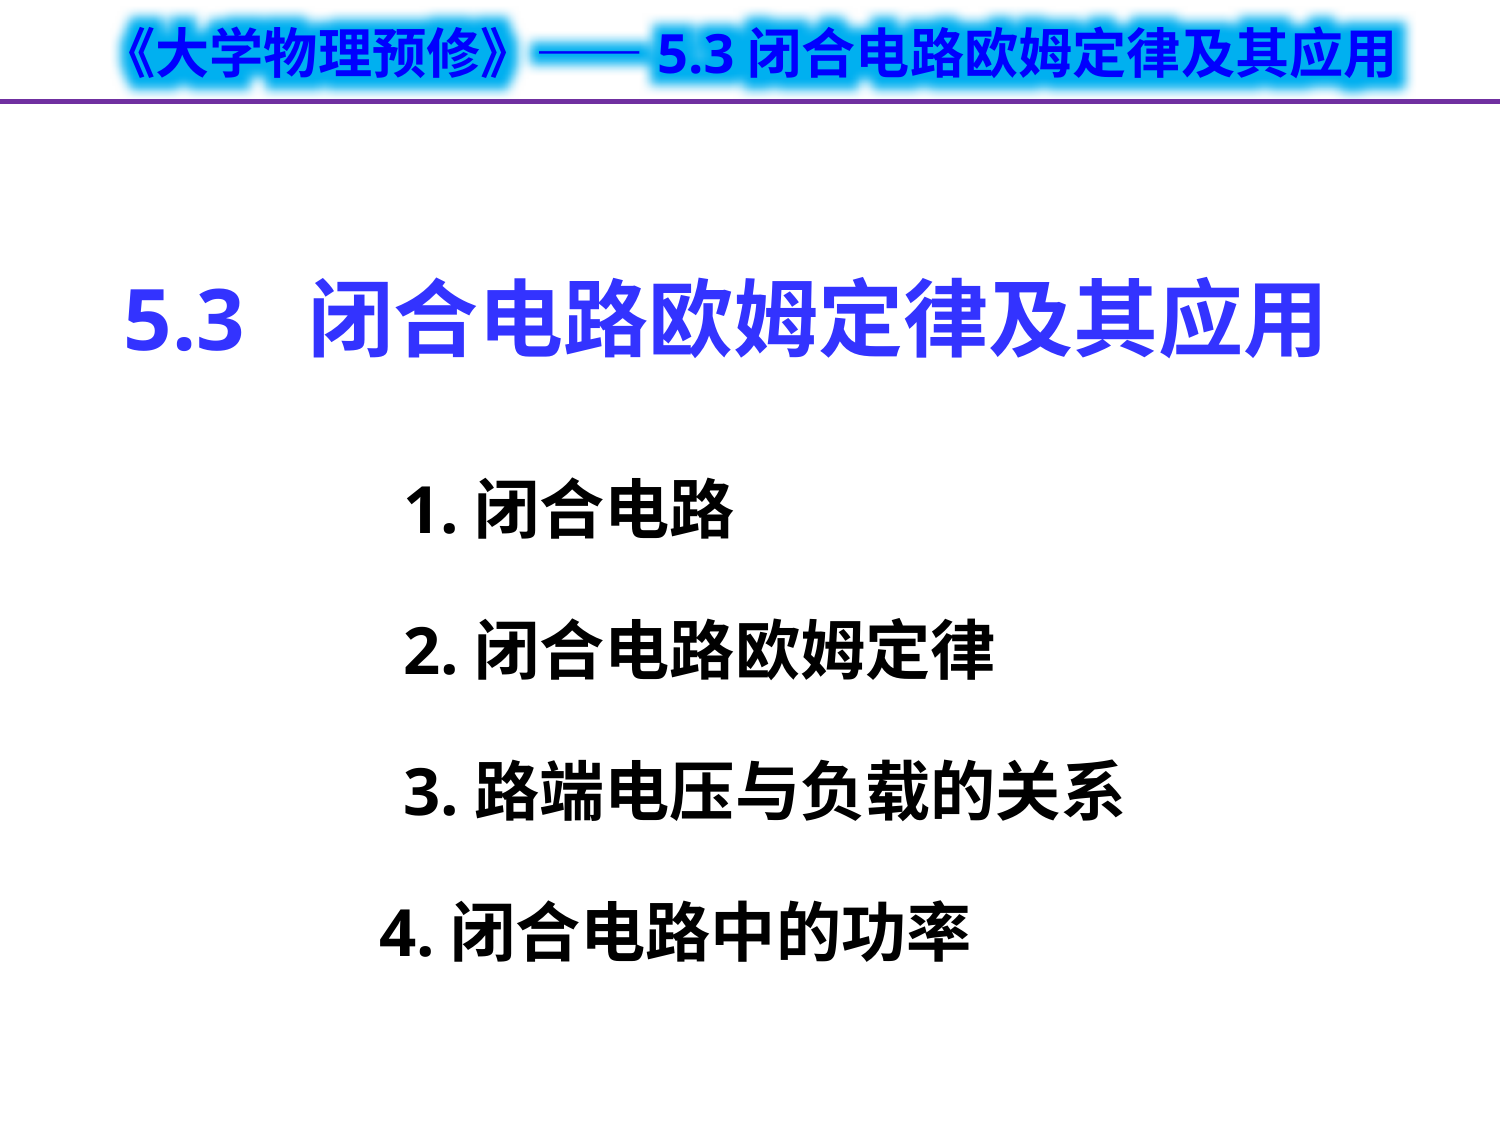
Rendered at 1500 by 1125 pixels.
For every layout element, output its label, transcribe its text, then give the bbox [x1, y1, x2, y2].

title 5.3 闭合电路欧姆定律及其应用 1.闭合电路 2.闭合电路欧姆定律 3.路端电压与负载的关系 4.闭合电路中的功率 [88, 149, 1364, 1035]
